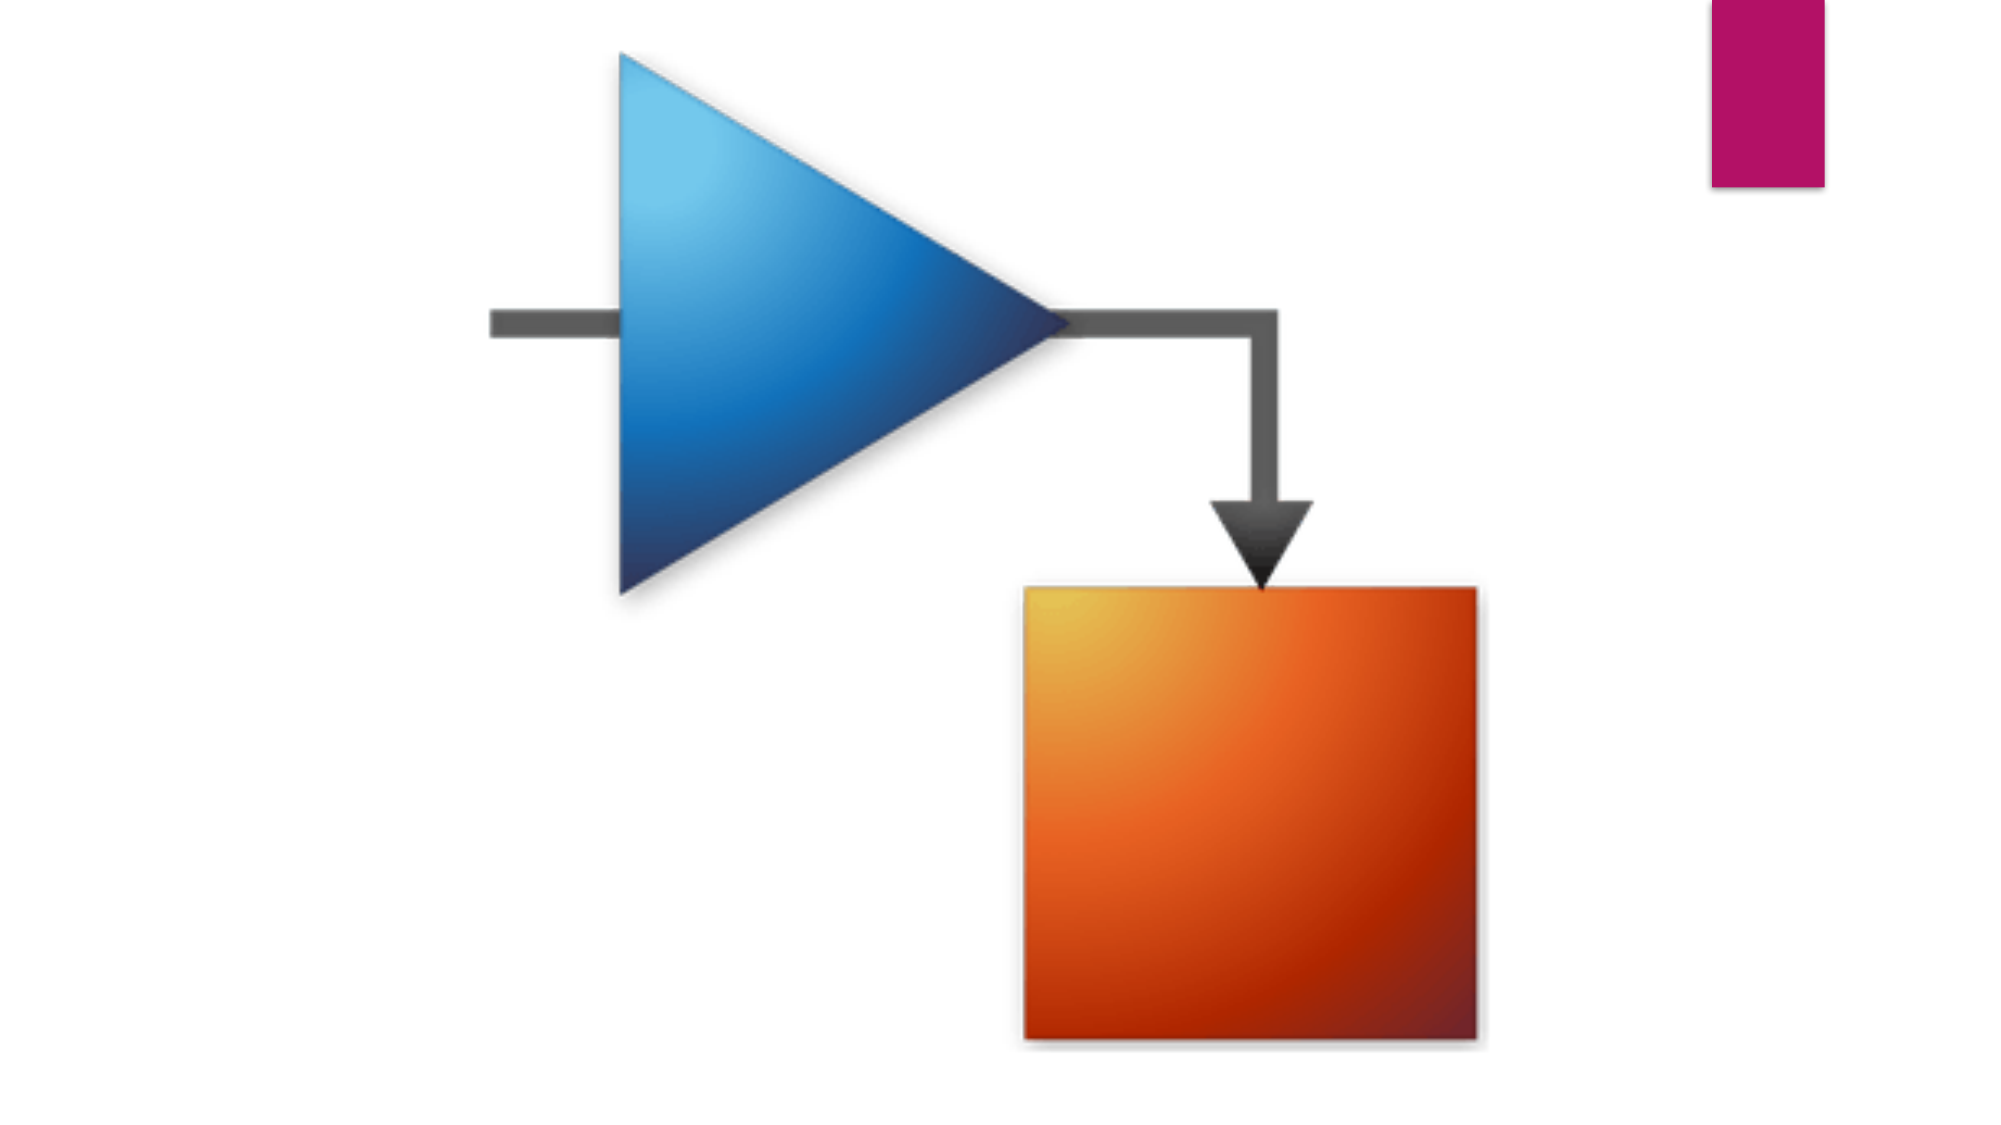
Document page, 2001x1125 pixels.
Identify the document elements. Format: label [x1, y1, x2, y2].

picture [470, 33, 1501, 1063]
